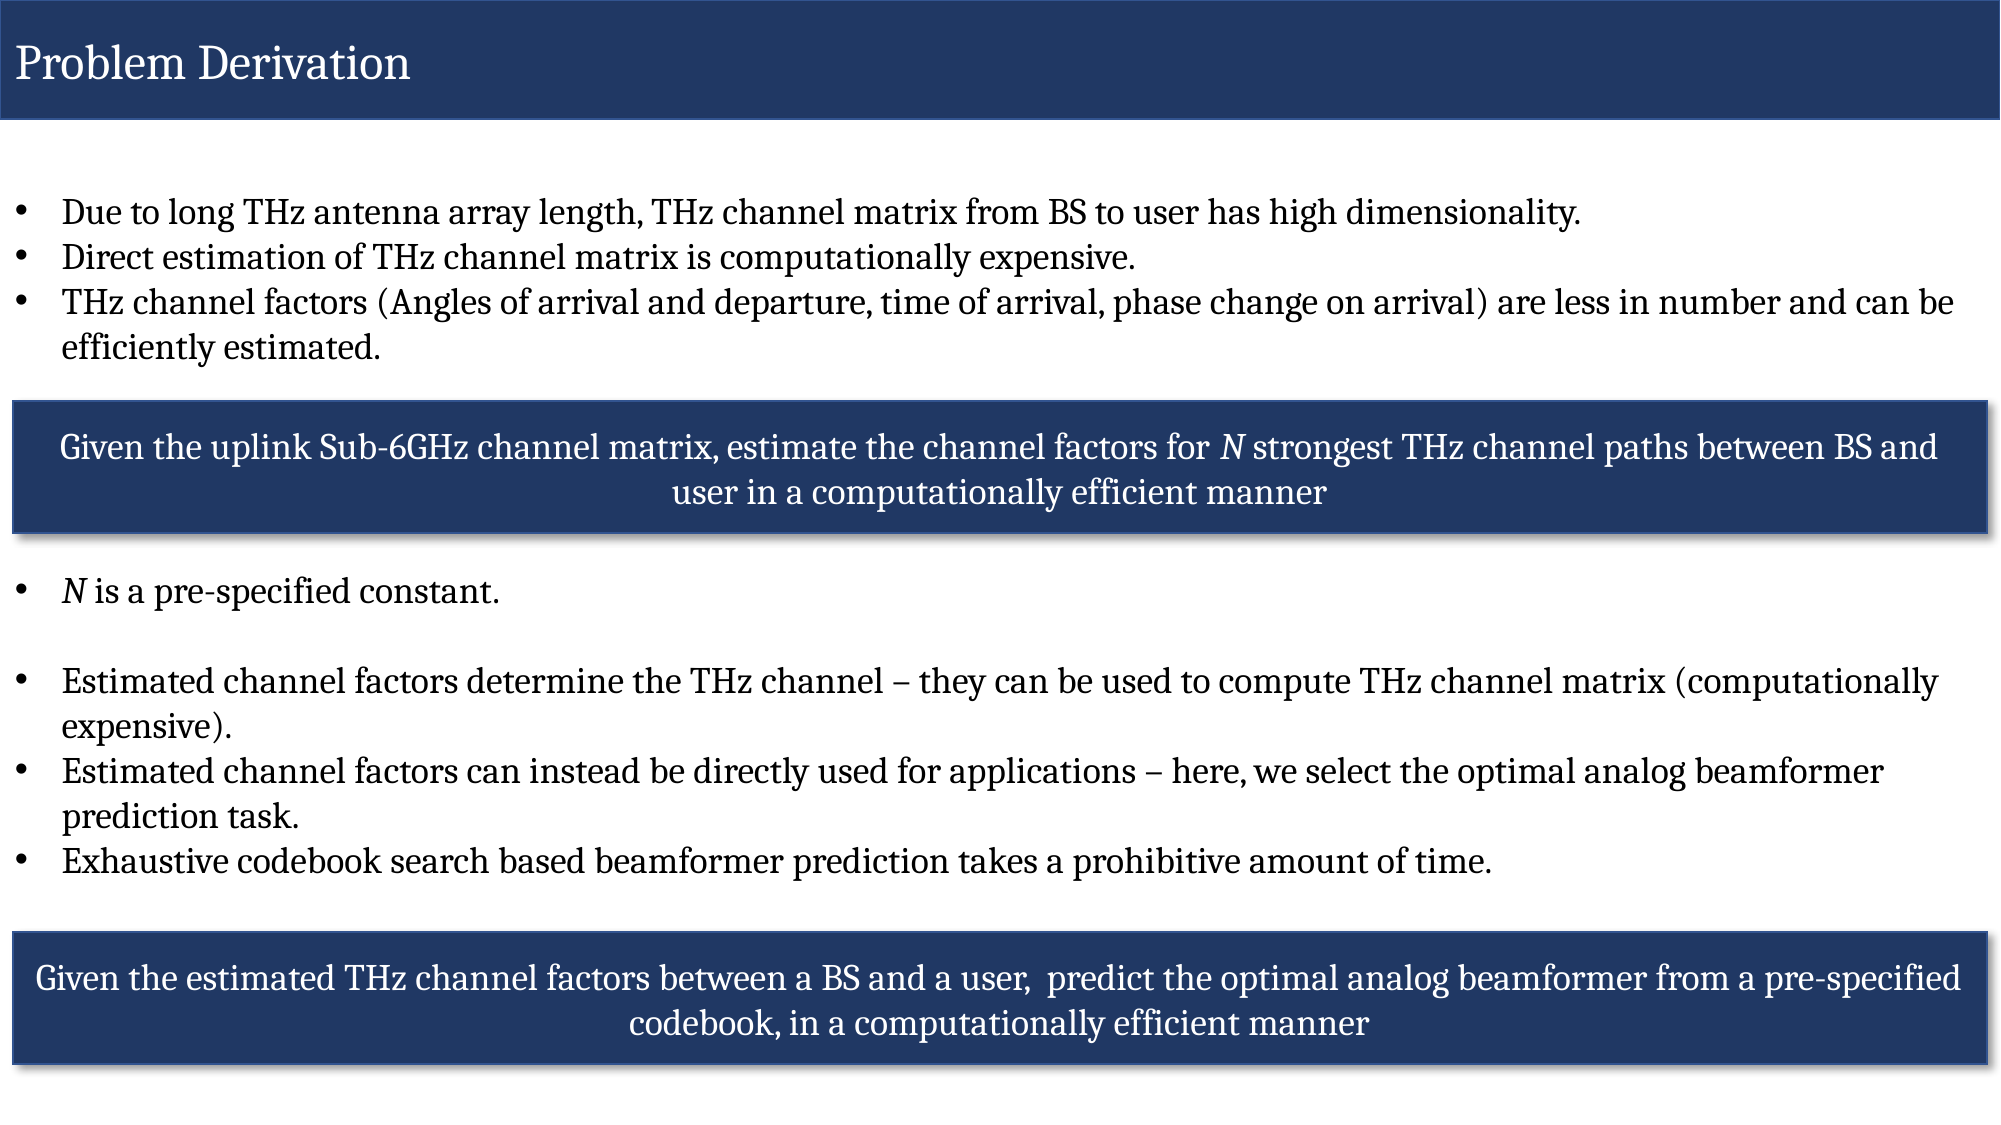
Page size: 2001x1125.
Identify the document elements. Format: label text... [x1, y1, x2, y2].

text_box Due to long THz antenna array length, THz channel matrix from BS to user has high dimensionality. Direct estimation of THz channel matrix is computationally expensive. THz channel factors (Angles of arrival and departure, time of arrival, phase change on arrival) are less in number and can be efficiently estimated. [0, 179, 2000, 375]
text_box Given the uplink Sub-6GHz channel matrix, estimate the channel factors for N strongest THz channel paths between BS and user in a computationally efficient manner [12, 400, 1988, 534]
text_box Given the estimated THz channel factors between a BS and a user, predict the optimal analog beamformer from a pre-specified codebook, in a computationally efficient manner [12, 931, 1988, 1065]
text_box N is a pre-specified constant. Estimated channel factors determine the THz channel – they can be used to compute THz channel matrix (computationally expensive). Estimated channel factors can instead be directly used for applications – here, we select the optimal analog beamformer prediction task. Exhaustive codebook search based beamformer prediction takes a prohibitive amount of time. [0, 558, 2000, 933]
text_box Problem Derivation [0, 0, 2000, 120]
